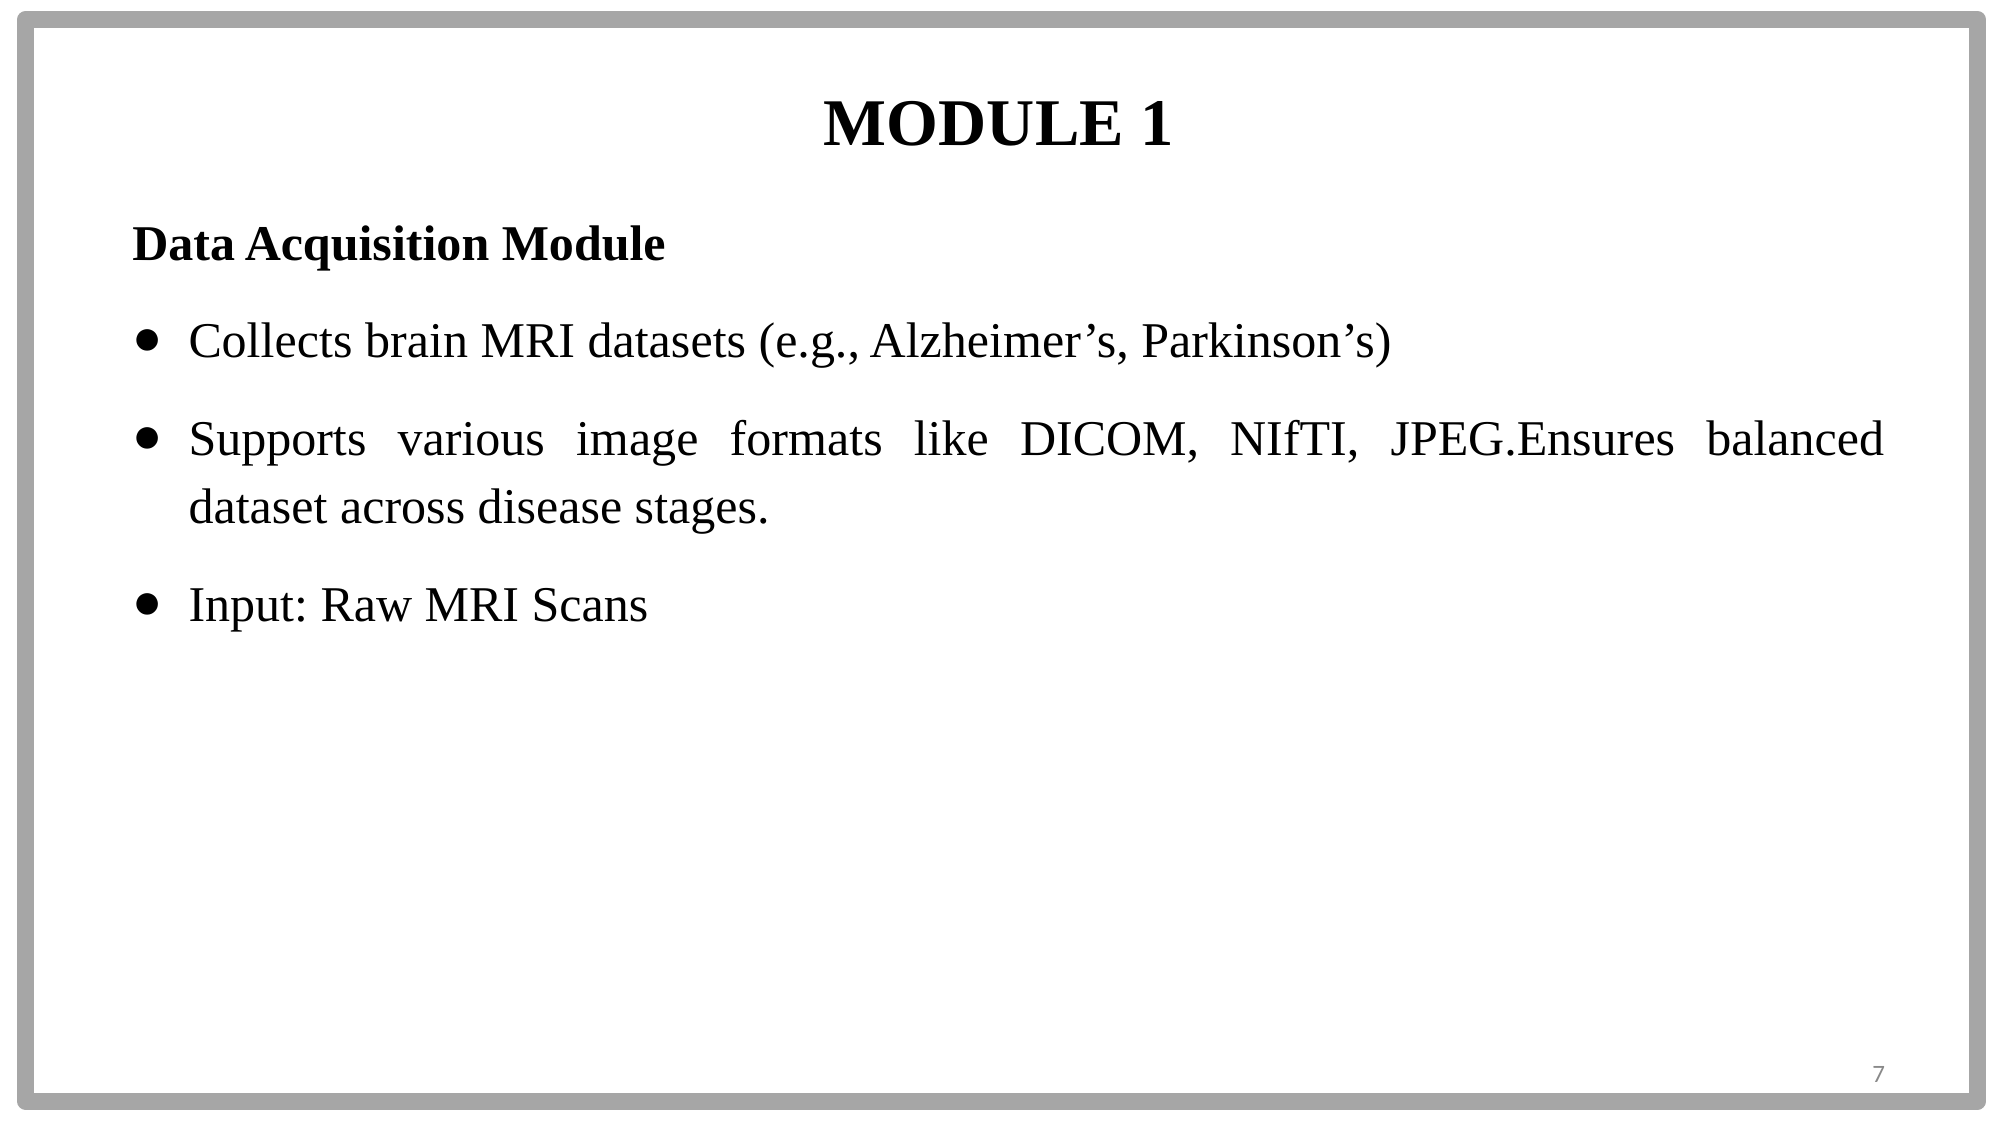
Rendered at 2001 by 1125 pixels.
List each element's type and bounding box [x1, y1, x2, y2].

text_box [24, 17, 1979, 1104]
